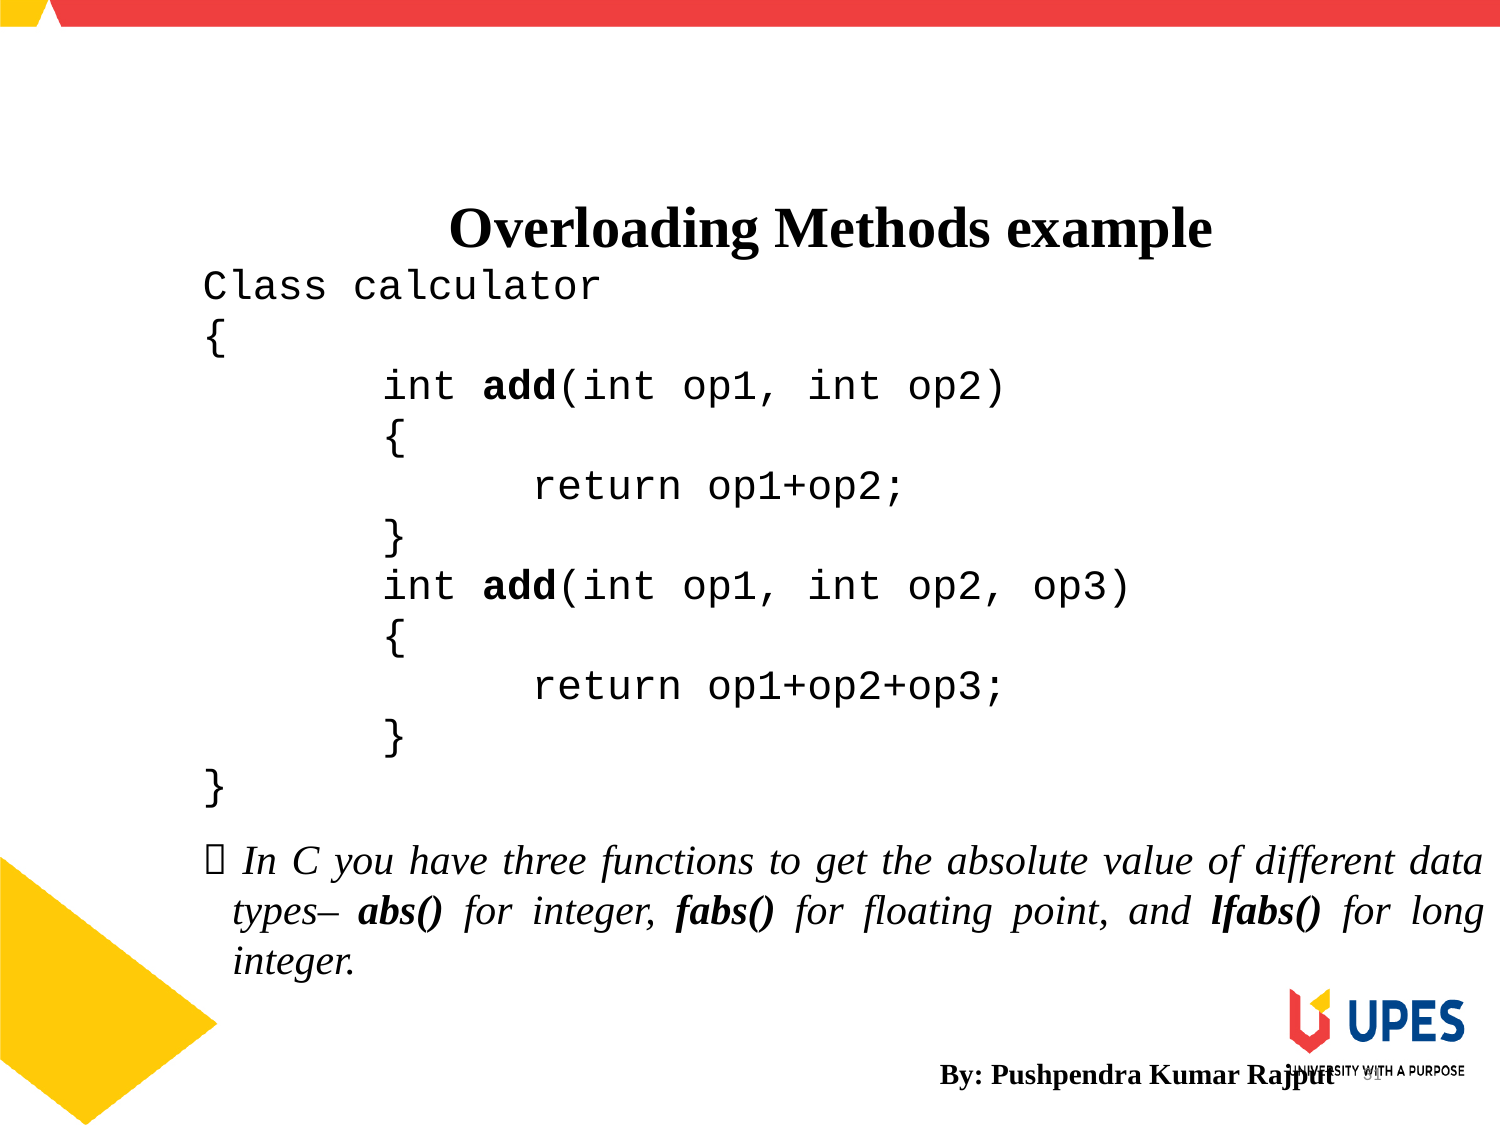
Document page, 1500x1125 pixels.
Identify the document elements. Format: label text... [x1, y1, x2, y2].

text_box Class calculator { int add(int op1, int op2) { return op1+op2; } int add(int op1, int op2, op3) { return op1+op2+op3; } }  In C you have three functions to get the absolute value of different data types– abs() for integer, fabs() for floating point, and lfabs() for long integer. [187, 249, 1500, 1038]
text_box Overloading Methods example [249, 174, 1413, 249]
picture [0, 0, 1500, 1125]
footer By: Pushpendra Kumar Rajput [900, 1042, 1099, 1103]
slide_number 31 [1099, 1042, 1397, 1103]
